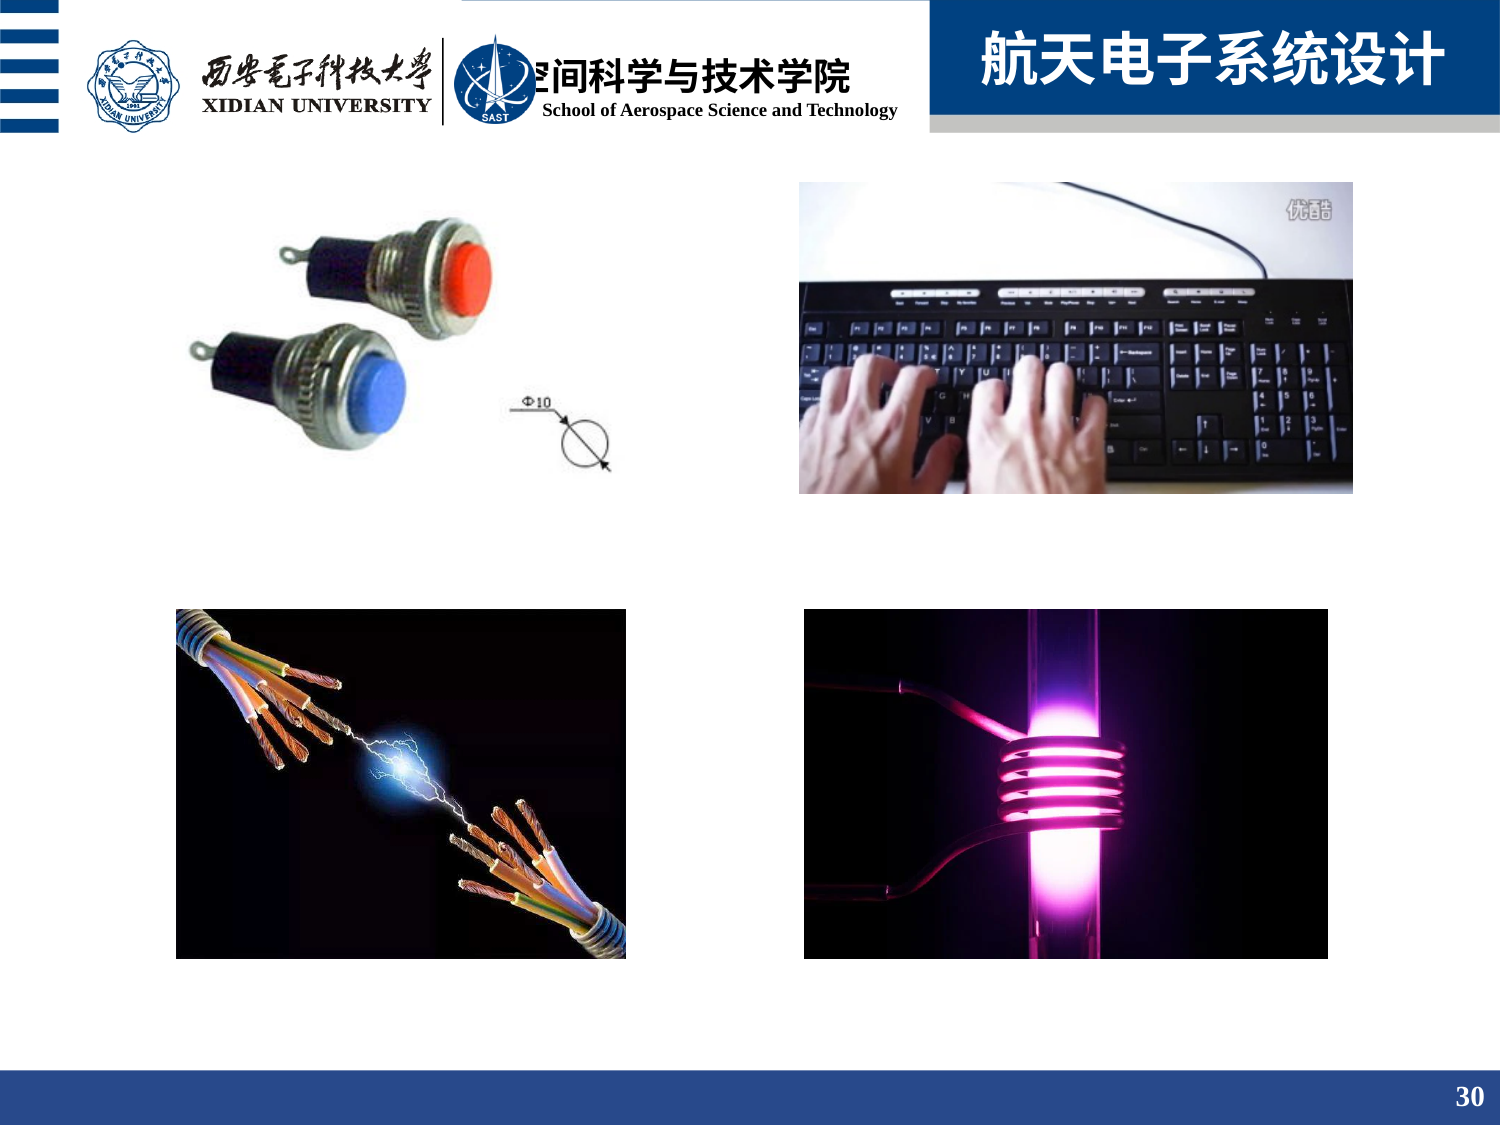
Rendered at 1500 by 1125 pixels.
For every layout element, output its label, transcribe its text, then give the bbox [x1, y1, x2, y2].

text_box 航天电子系统设计 [927, 0, 1500, 114]
picture [0, 0, 1500, 1070]
